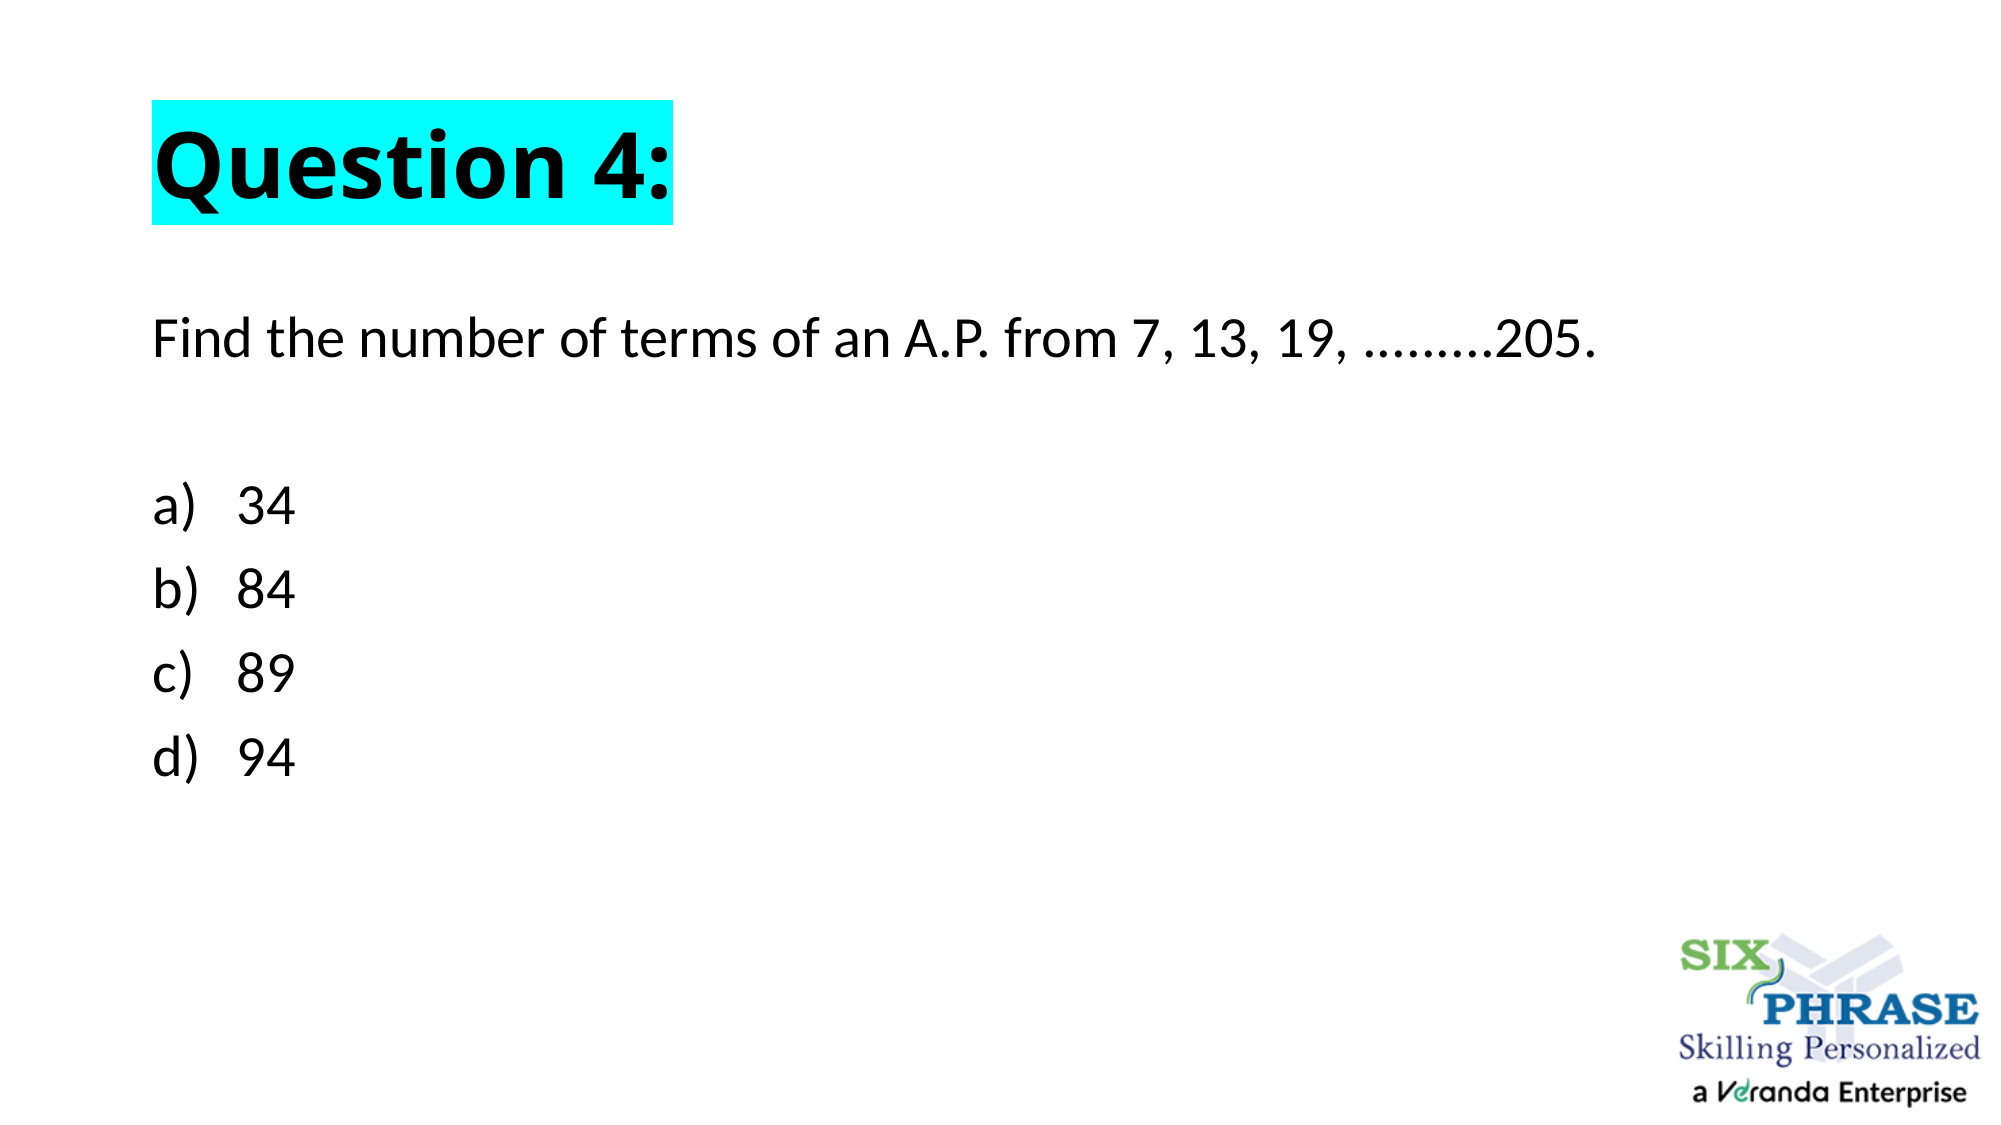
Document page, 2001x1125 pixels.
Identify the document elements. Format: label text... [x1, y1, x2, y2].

title Question 4: [137, 59, 1863, 278]
picture [1662, 919, 2000, 1119]
list Find the number of terms of an A.P. from 7, 13, 19, .........205. 34 84 89 94 [137, 299, 1863, 1014]
